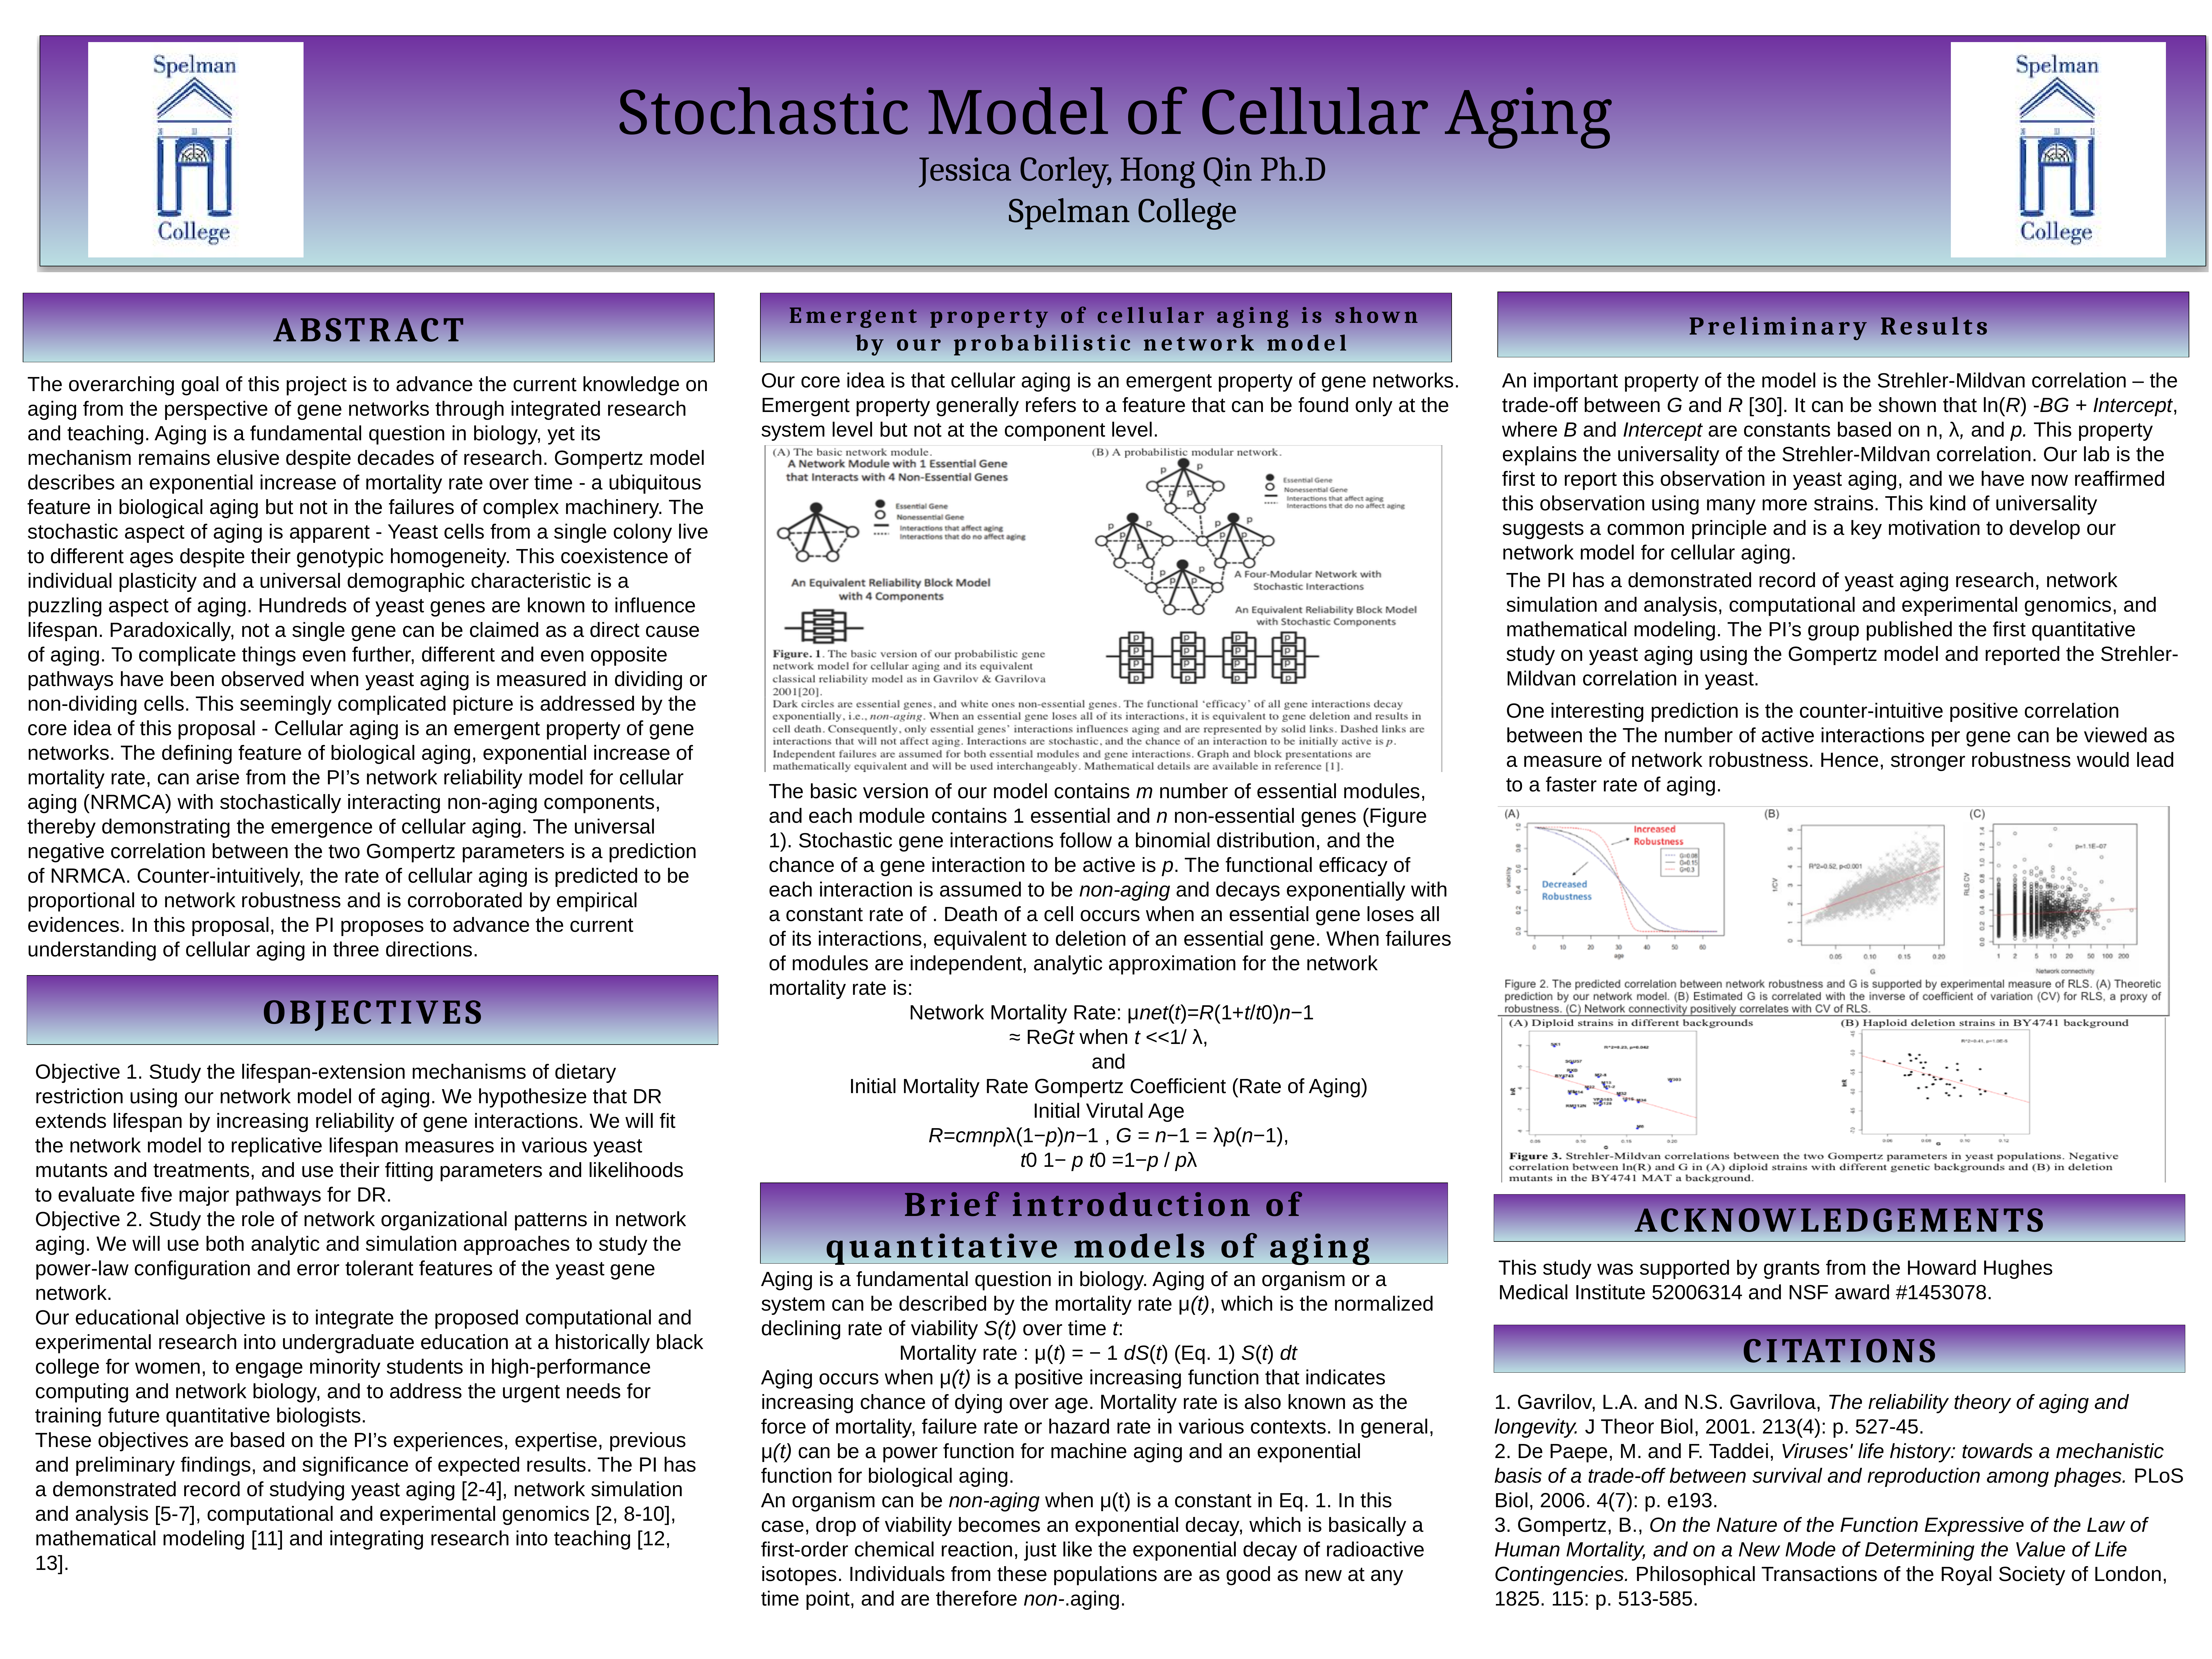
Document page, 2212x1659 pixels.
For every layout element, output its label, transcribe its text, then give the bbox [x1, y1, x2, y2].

picture [1951, 42, 2166, 257]
picture [1501, 1018, 2166, 1183]
text_box Emergent property of cellular aging is shown by our probabilistic network model [760, 293, 1452, 362]
picture [1497, 806, 2170, 1017]
text_box Aging is a fundamental question in biology. Aging of an organism or a system can be described by the mortality rate μ(t), which is the normalized declining rate of viability S(t) over time t: Mortality rate : μ(t) = − 1 dS(t) (Eq. 1) S(t) dt Aging occurs when μ(t) is a positive increasing function that indicates increasing chance of dying over age. Mortality rate is also known as the force of mortality, failure rate or hazard rate in various contexts. In general, μ(t) can be a power function for machine aging and an exponential function for biological aging. An organism can be non-aging when μ(t) is a constant in Eq. 1. In this case, drop of viability becomes an exponential decay, which is basically a first-order chemical reaction, just like the exponential decay of radioactive isotopes. Individuals from these populations are as good as new at any time point, and are therefore non-.aging. [756, 1263, 1440, 1612]
text_box One interesting prediction is the counter-intuitive positive correlation between the The number of active interactions per gene can be viewed as a measure of network robustness. Hence, stronger robustness would lead to a faster rate of aging. [1501, 695, 2185, 798]
text_box The PI has a demonstrated record of yeast aging research, network simulation and analysis, computational and experimental genomics, and mathematical modeling. The PI’s group published the first quantitative study on yeast aging using the Gompertz model and reported the Strehler-Mildvan correlation in yeast. [1501, 564, 2193, 692]
text_box ABSTRACT [23, 293, 714, 362]
text_box The basic version of our model contains m number of essential modules, and each module contains 1 essential and n non-essential genes (Figure 1). Stochastic gene interactions follow a binomial distribution, and the chance of a gene interaction to be active is p. The functional efficacy of each interaction is assumed to be non-aging and decays exponentially with a constant rate of . Death of a cell occurs when an essential gene loses all of its interactions, equivalent to deletion of an essential gene. When failures of modules are independent, analytic approximation for the network mortality rate is: Network Mortality Rate: μnet(t)=R(1+t/t0)n−1 ≈ ReGt when t <<1/ λ, and Initial Mortality Rate Gompertz Coefficient (Rate of Aging) Initial Virutal Age R=cmnpλ(1−p)n−1 , G = n−1 = λp(n−1), t0 1− p t0 =1−p / pλ [764, 775, 1459, 1174]
text_box Objective 1. Study the lifespan-extension mechanisms of dietary restriction using our network model of aging. We hypothesize that DR extends lifespan by increasing reliability of gene interactions. We will fit the network model to replicative lifespan measures in various yeast mutants and treatments, and use their fitting parameters and likelihoods to evaluate five major pathways for DR. Objective 2. Study the role of network organizational patterns in network aging. We will use both analytic and simulation approaches to study the power-law configuration and error tolerant features of the yeast gene network. Our educational objective is to integrate the proposed computational and experimental research into undergraduate education at a historically black college for women, to engage minority students in high-performance computing and network biology, and to address the urgent needs for training future quantitative biologists. These objectives are based on the PI’s experiences, expertise, previous and preliminary findings, and significance of expected results. The PI has a demonstrated record of studying yeast aging [2-4], network simulation and analysis [5-7], computational and experimental genomics [2, 8-10], mathematical modeling [11] and integrating research into teaching [12, 13]. [30, 1056, 711, 1577]
picture [88, 42, 304, 257]
text_box Preliminary Results [1497, 292, 2189, 357]
text_box This study was supported by grants from the Howard Hughes Medical Institute 52006314 and NSF award #1453078. [1494, 1252, 2089, 1306]
text_box Our core idea is that cellular aging is an emergent property of gene networks. Emergent property generally refers to a feature that can be found only at the system level but not at the component level. [756, 365, 1475, 443]
text_box The overarching goal of this project is to advance the current knowledge on aging from the perspective of gene networks through integrated research and teaching. Aging is a fundamental question in biology, yet its mechanism remains elusive despite decades of research. Gompertz model describes an exponential increase of mortality rate over time - a ubiquitous feature in biological aging but not in the failures of complex machinery. The stochastic aspect of aging is apparent - Yeast cells from a single colony live to different ages despite their genotypic homogeneity. This coexistence of individual plasticity and a universal demographic characteristic is a puzzling aspect of aging. Hundreds of yeast genes are known to influence lifespan. Paradoxically, not a single gene can be claimed as a direct cause of aging. To complicate things even further, different and even opposite pathways have been observed when yeast aging is measured in dividing or non-dividing cells. This seemingly complicated picture is addressed by the core idea of this proposal - Cellular aging is an emergent property of gene networks. The defining feature of biological aging, exponential increase of mortality rate, can arise from the PI’s network reliability model for cellular aging (NRMCA) with stochastically interacting non-aging components, thereby demonstrating the emergence of cellular aging. The universal negative correlation between the two Gompertz parameters is a prediction of NRMCA. Counter-intuitively, the rate of cellular aging is predicted to be proportional to network robustness and is corroborated by empirical evidences. In this proposal, the PI proposes to advance the current understanding of cellular aging in three directions. [23, 368, 714, 963]
text_box OBJECTIVES [27, 975, 718, 1045]
title Stochastic Model of Cellular Aging Jessica Corley, Hong Qin Ph.D Spelman College [40, 35, 2206, 266]
text_box Brief introduction of quantitative models of aging [760, 1182, 1448, 1264]
text_box An important property of the model is the Strehler-Mildvan correlation – the trade-off between G and R [30]. It can be shown that ln(R) -BG + Intercept, where B and Intercept are constants based on n, λ, and p. This property explains the universality of the Strehler-Mildvan correlation. Our lab is the first to report this observation in yeast aging, and we have now reaffirmed this observation using many more strains. This kind of universality suggests a common principle and is a key motivation to develop our network model for cellular aging. [1497, 365, 2185, 578]
text_box ACKNOWLEDGEMENTS [1494, 1194, 2185, 1241]
text_box CITATIONS [1494, 1325, 2185, 1373]
text_box 1. Gavrilov, L.A. and N.S. Gavrilova, The reliability theory of aging and longevity. J Theor Biol, 2001. 213(4): p. 527-45. 2. De Paepe, M. and F. Taddei, Viruses' life history: towards a mechanistic basis of a trade-off between survival and reproduction among phages. PLoS Biol, 2006. 4(7): p. e193. 3. Gompertz, B., On the Nature of the Function Expressive of the Law of Human Mortality, and on a New Mode of Determining the Value of Life Contingencies. Philosophical Transactions of the Royal Society of London, 1825. 115: p. 513-585. [1490, 1386, 2193, 1612]
picture [764, 445, 1442, 772]
